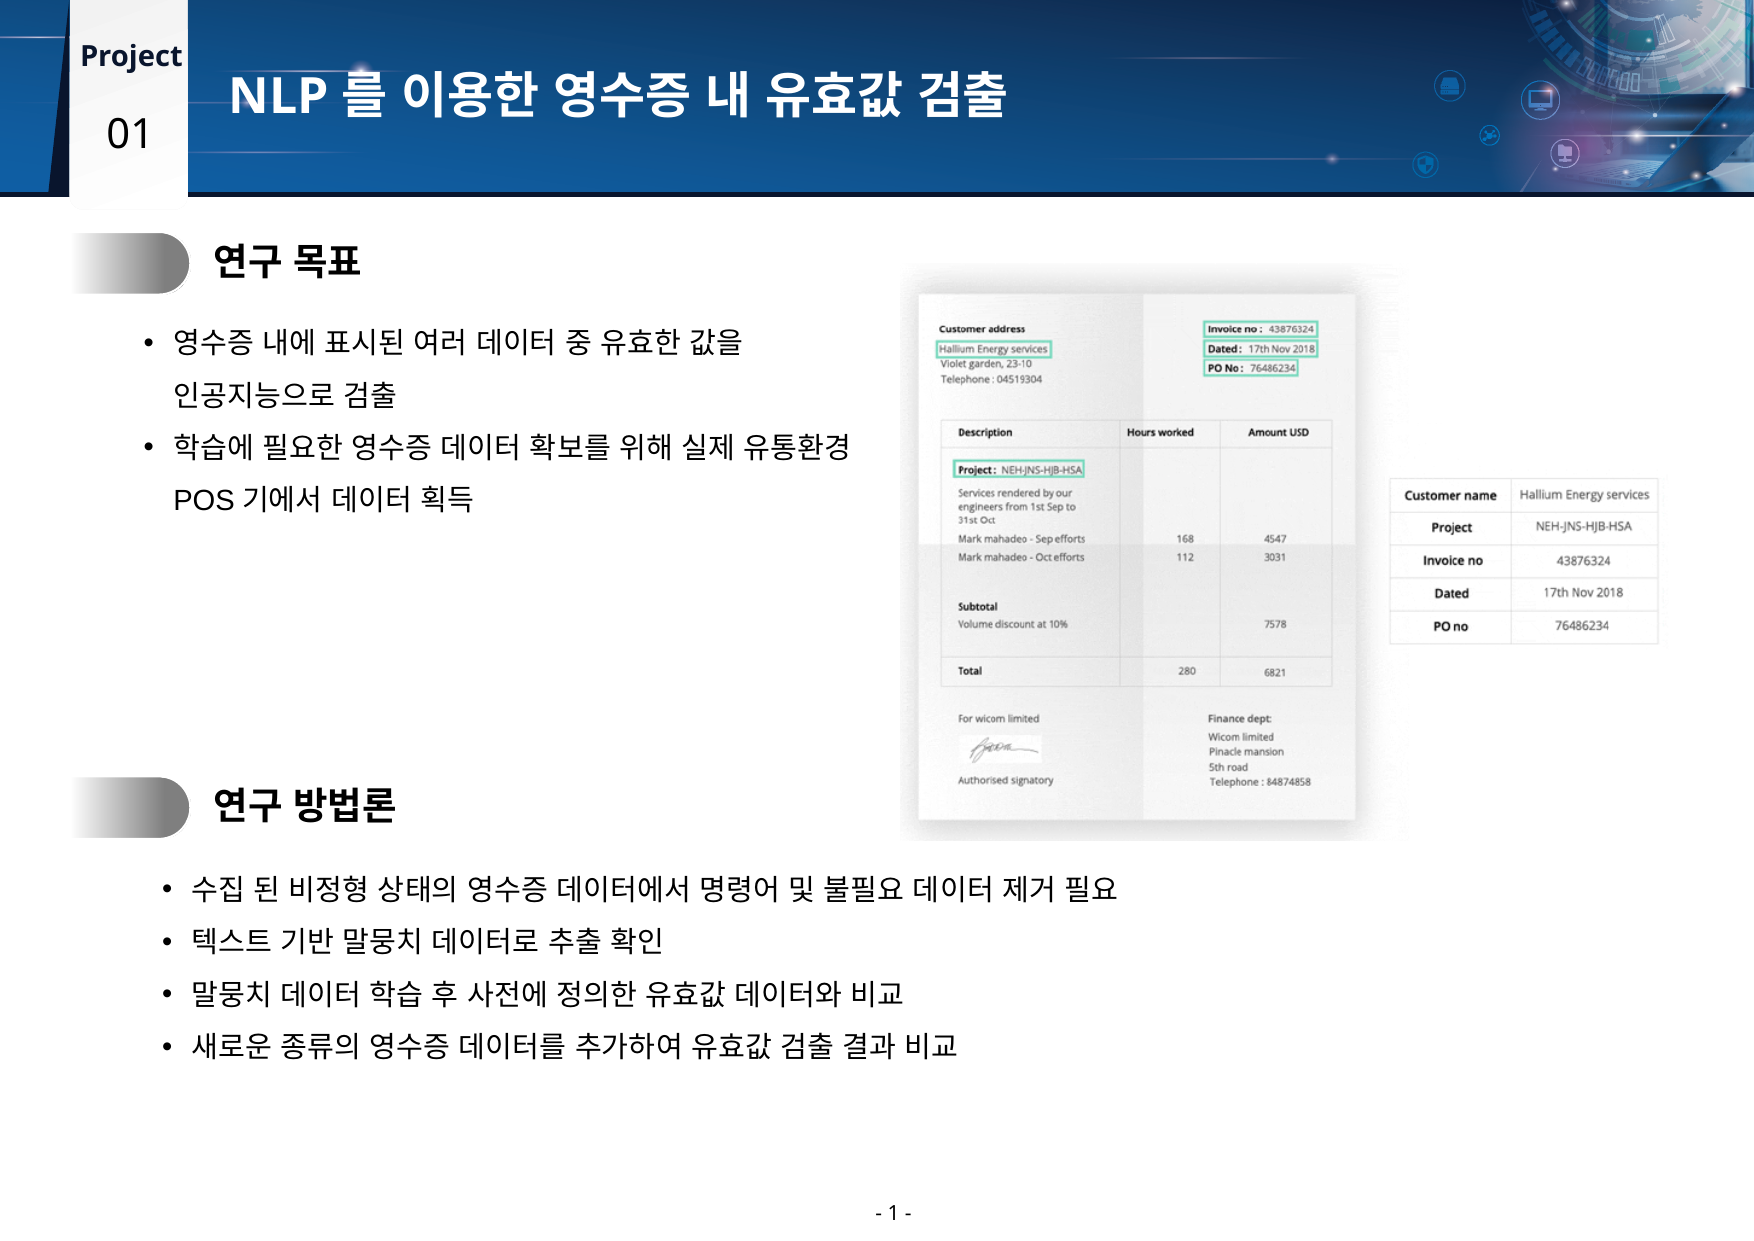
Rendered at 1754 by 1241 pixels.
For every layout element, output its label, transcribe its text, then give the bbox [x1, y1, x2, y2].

picture [900, 263, 1669, 841]
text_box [70, 776, 710, 839]
text_box NLP를 이용한 영수증 내 유효값 검출 [213, 56, 1500, 132]
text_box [70, 231, 710, 295]
text_box 01 [79, 99, 182, 164]
picture [0, 0, 69, 192]
text_box - 1 - [860, 1192, 927, 1232]
picture [188, 0, 1754, 192]
text_box 수집 된 비정형 상태의 영수증 데이터에서 명령어 및 불필요 데이터 제거 필요 텍스트 기반 말뭉치 데이터로 추출 확인 말뭉치 데이터 학습 후 사전에 정의한 유효값 데이터와 비교 새로운 종류의 영수증 데이터를 추가하여 유효값 검출 결과 비교 [147, 846, 1684, 1071]
text_box 영수증 내에 표시된 여러 데이터 중 유효한 값을 인공지능으로 검출 학습에 필요한 영수증 데이터 확보를 위해 실제 유통환경 POS기에서 데이터 획득 [129, 299, 877, 577]
